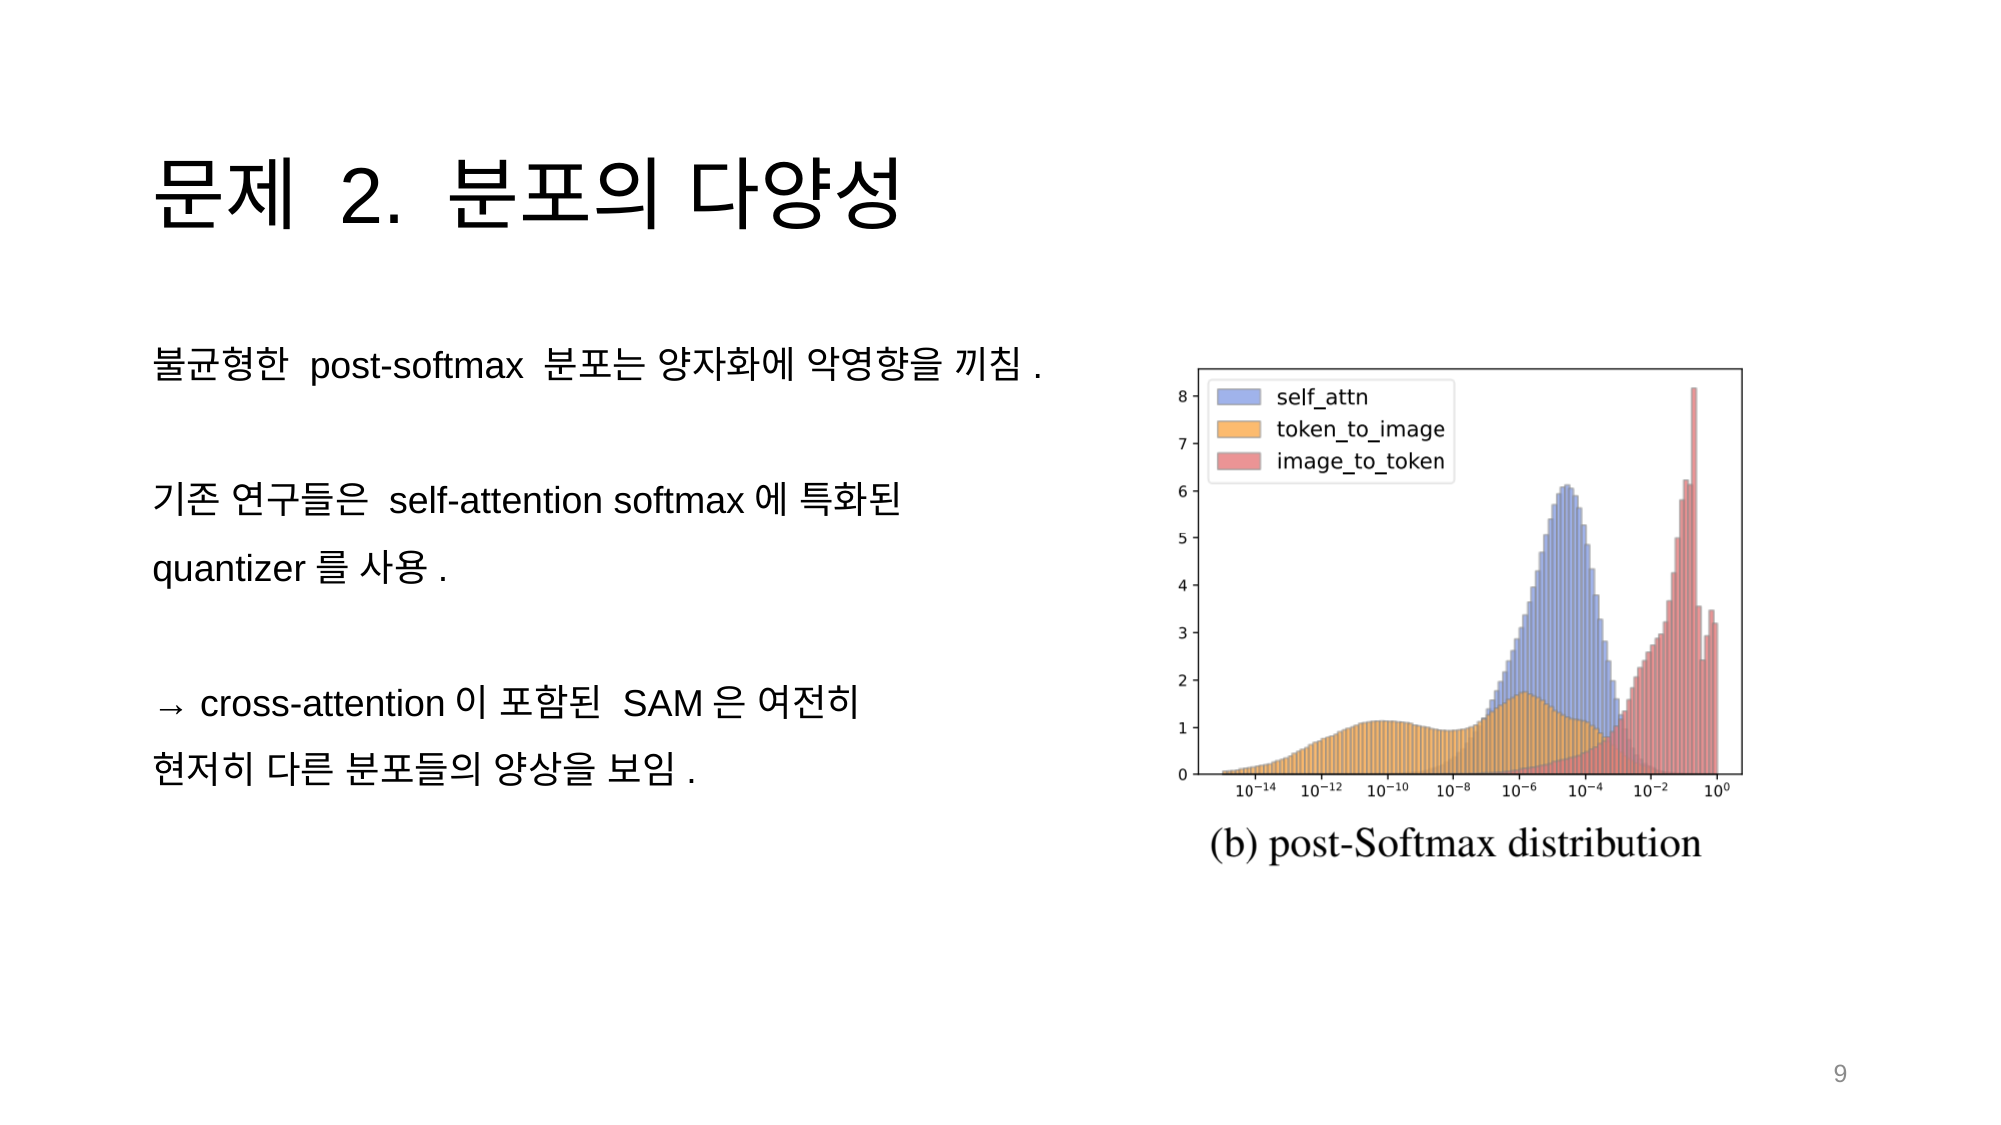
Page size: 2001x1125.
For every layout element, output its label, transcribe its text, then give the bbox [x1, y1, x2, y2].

title 문제 2. 분포의 다양성 [137, 59, 1863, 198]
slide_number 9 [1412, 1042, 1863, 1103]
text_box 불균형한 post-softmax 분포는 양자화에 악영향을 끼침. 기존 연구들은 self-attention softmax에 특화된 quantizer를 사용. → cross-attention이 포함된 SAM은 여전히 현저히 다른 분포들의 양상을 보임. [137, 198, 1963, 866]
picture [1149, 330, 1788, 885]
